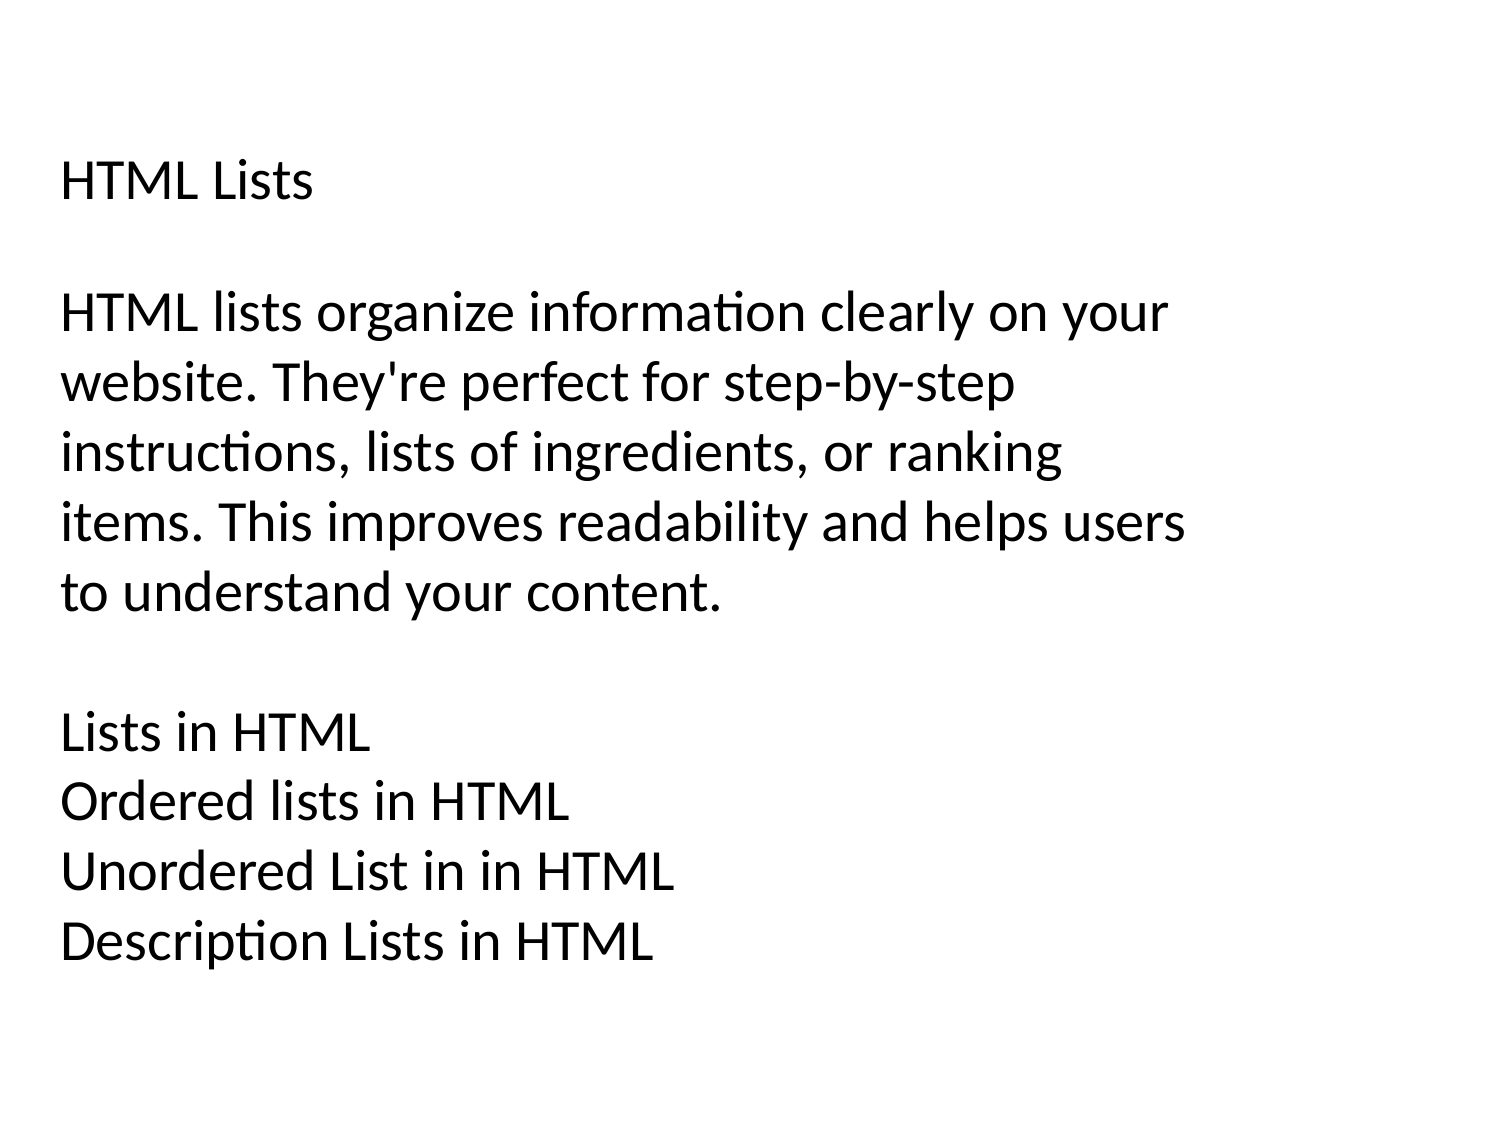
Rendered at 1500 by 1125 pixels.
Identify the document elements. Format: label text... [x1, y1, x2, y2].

text_box HTML Lists [45, 133, 796, 219]
text_box HTML lists organize information clearly on your website. They're perfect for step-by-step instructions, lists of ingredients, or ranking items. This improves readability and helps users to understand your content. Lists in HTML Ordered lists in HTML Unordered List in in HTML Description Lists in HTML [45, 265, 1211, 980]
